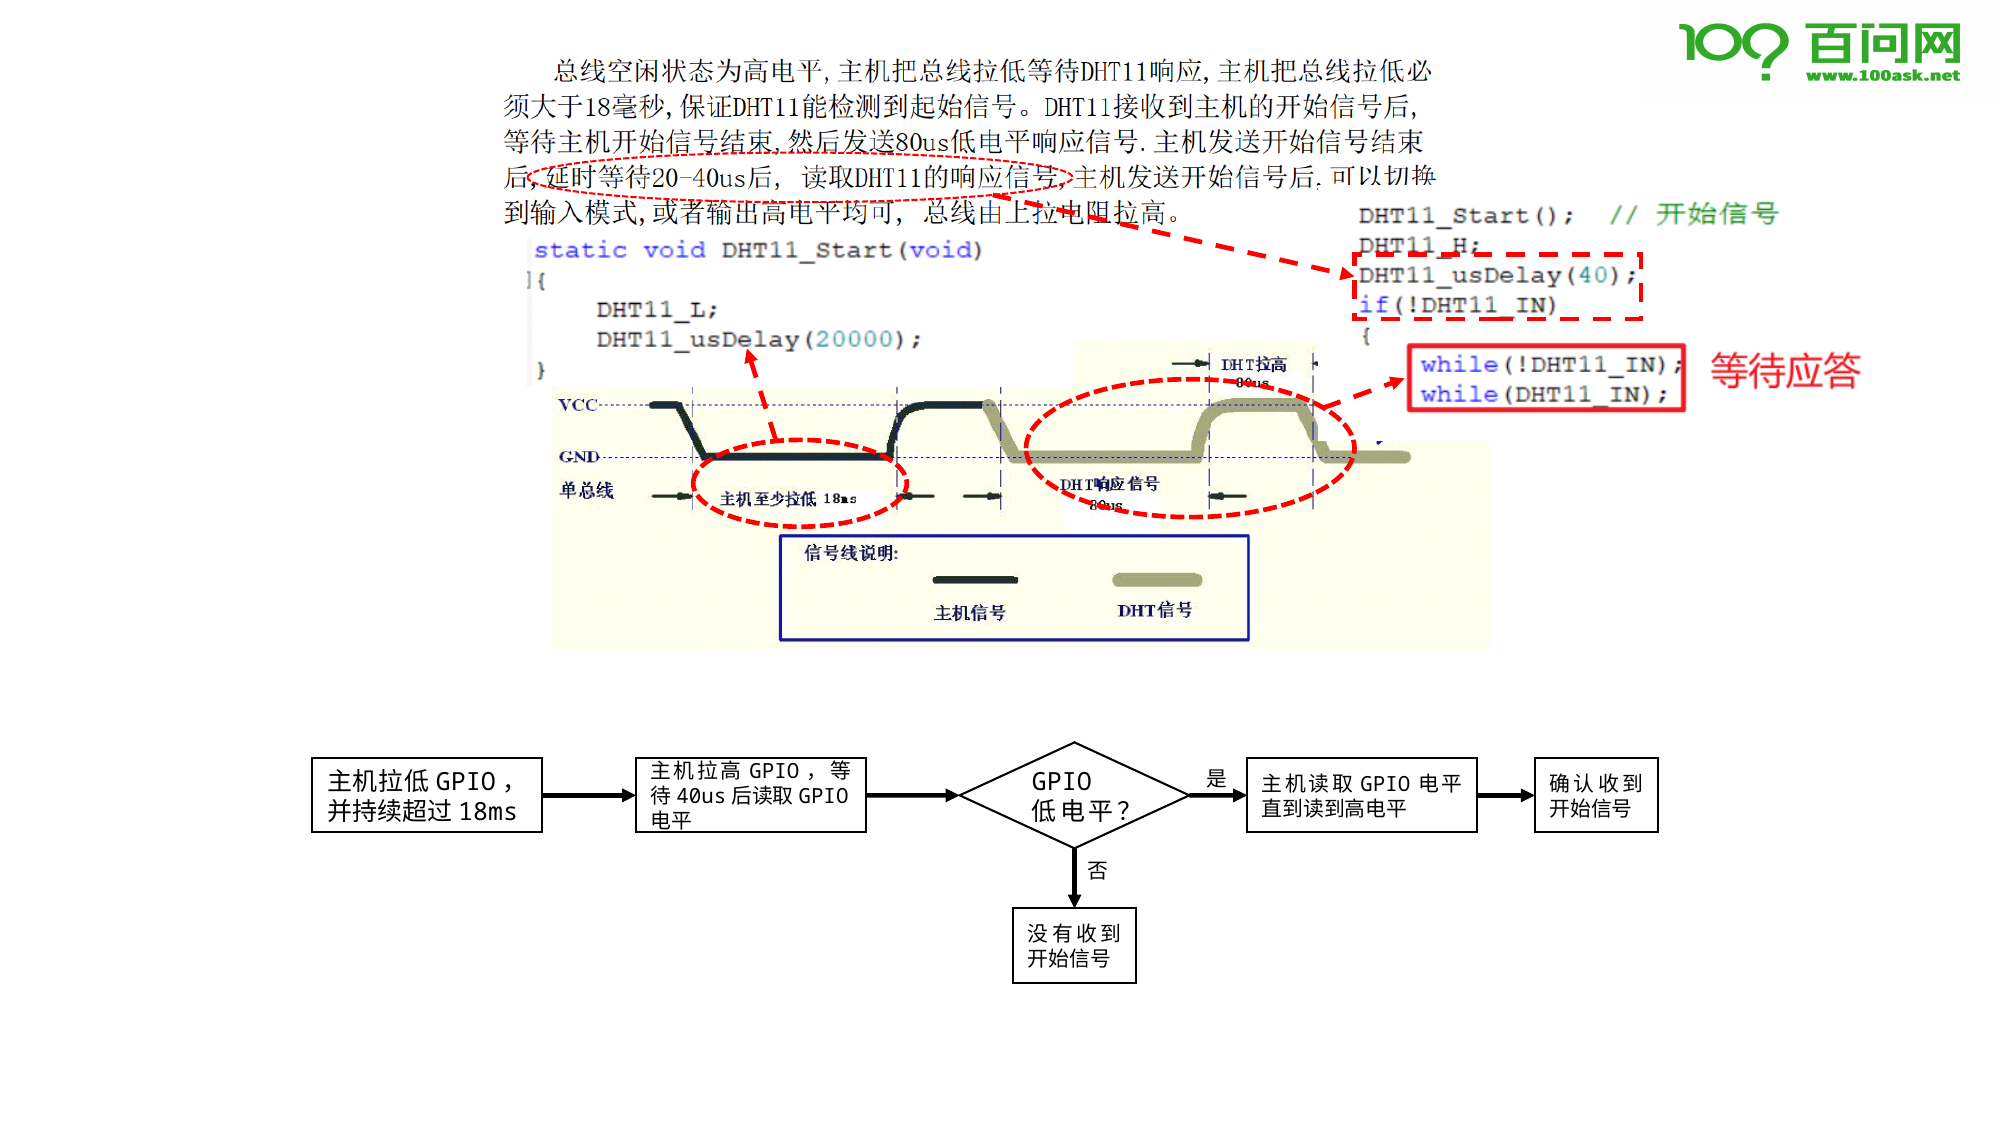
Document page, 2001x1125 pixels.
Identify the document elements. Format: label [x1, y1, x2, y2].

picture [1639, 0, 2000, 106]
text_box [992, 194, 1355, 277]
text_box [1322, 378, 1405, 408]
text_box [312, 742, 1659, 983]
picture [500, 51, 2000, 656]
text_box [746, 348, 776, 440]
